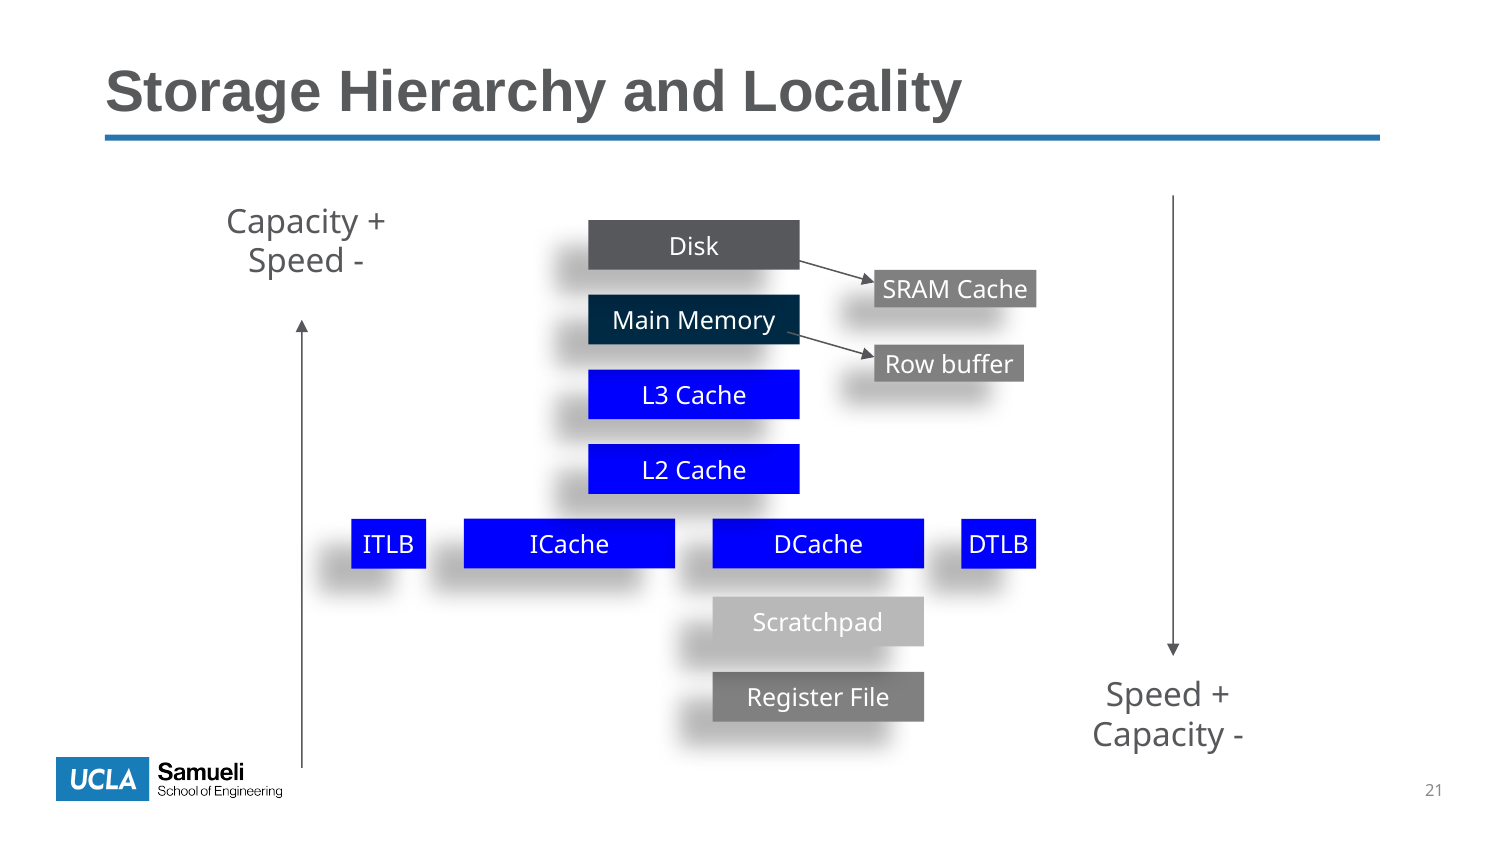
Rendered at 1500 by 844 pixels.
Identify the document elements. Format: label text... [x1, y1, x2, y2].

text_box [1166, 195, 1180, 656]
text_box DTLB [961, 518, 1037, 569]
text_box Disk [588, 220, 800, 270]
text_box ITLB [351, 518, 427, 569]
text_box Row buffer [874, 344, 1024, 382]
slide_number 21 [1425, 780, 1500, 840]
text_box SRAM Cache [874, 269, 1037, 308]
text_box [295, 319, 309, 768]
text_box Capacity + Speed - [211, 192, 402, 287]
text_box Storage Hierarchy and Locality [104, 61, 1380, 125]
text_box Register File [712, 671, 925, 722]
text_box Main Memory [588, 294, 800, 345]
text_box [787, 257, 875, 285]
text_box ICache [463, 518, 671, 569]
text_box L3 Cache [588, 369, 800, 420]
text_box DCache [712, 518, 925, 569]
text_box [787, 331, 872, 354]
text_box L2 Cache [588, 444, 800, 494]
text_box Speed + Capacity - [1077, 665, 1259, 761]
picture [56, 757, 282, 801]
text_box Scratchpad [712, 596, 924, 647]
